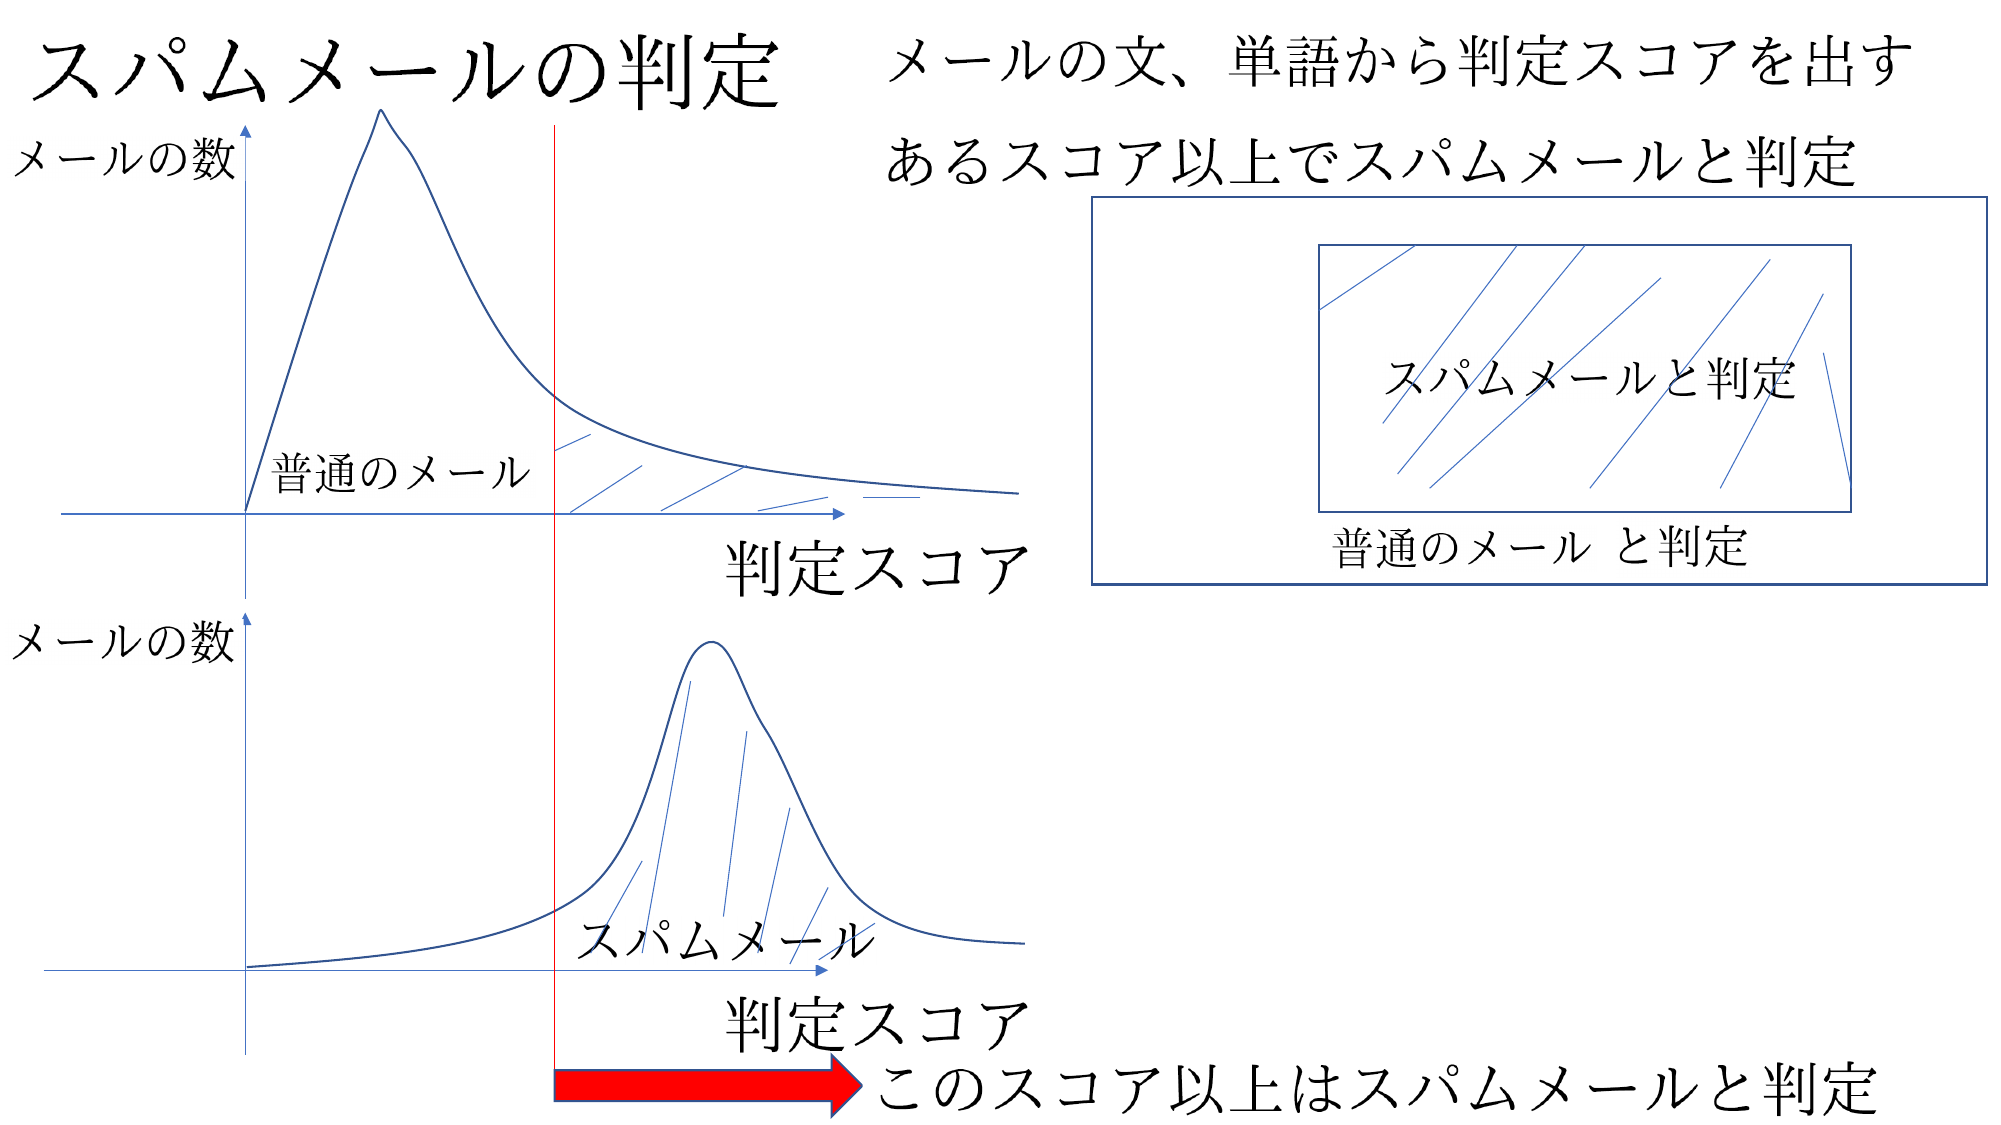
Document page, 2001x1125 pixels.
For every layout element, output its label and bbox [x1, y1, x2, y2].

text_box [246, 128, 554, 512]
text_box [1720, 293, 1824, 489]
picture [874, 22, 1921, 204]
text_box [246, 910, 554, 969]
text_box [1091, 196, 1988, 586]
text_box [1429, 277, 1589, 489]
picture [722, 993, 1882, 1125]
text_box [642, 681, 691, 954]
text_box [757, 497, 829, 511]
text_box [679, 640, 1025, 949]
text_box [1585, 244, 1852, 352]
text_box [553, 1055, 862, 1119]
text_box [747, 466, 1019, 500]
text_box [818, 923, 875, 960]
text_box [590, 860, 643, 954]
text_box [1318, 311, 1852, 513]
picture [570, 916, 877, 965]
text_box [1382, 245, 1397, 424]
text_box [660, 465, 747, 511]
text_box [757, 807, 790, 954]
text_box [789, 887, 829, 964]
picture [722, 537, 1028, 599]
text_box [1823, 352, 1852, 489]
text_box [1397, 245, 1586, 474]
picture [7, 136, 246, 181]
text_box [555, 395, 742, 504]
text_box [612, 801, 642, 860]
text_box [723, 731, 747, 917]
text_box [555, 886, 590, 958]
picture [269, 450, 536, 498]
picture [15, 22, 790, 128]
picture [5, 619, 244, 664]
text_box [1318, 245, 1382, 311]
text_box [1589, 259, 1771, 489]
picture [1330, 525, 1597, 572]
text_box [554, 434, 591, 451]
picture [1616, 517, 1752, 578]
text_box [570, 465, 643, 513]
